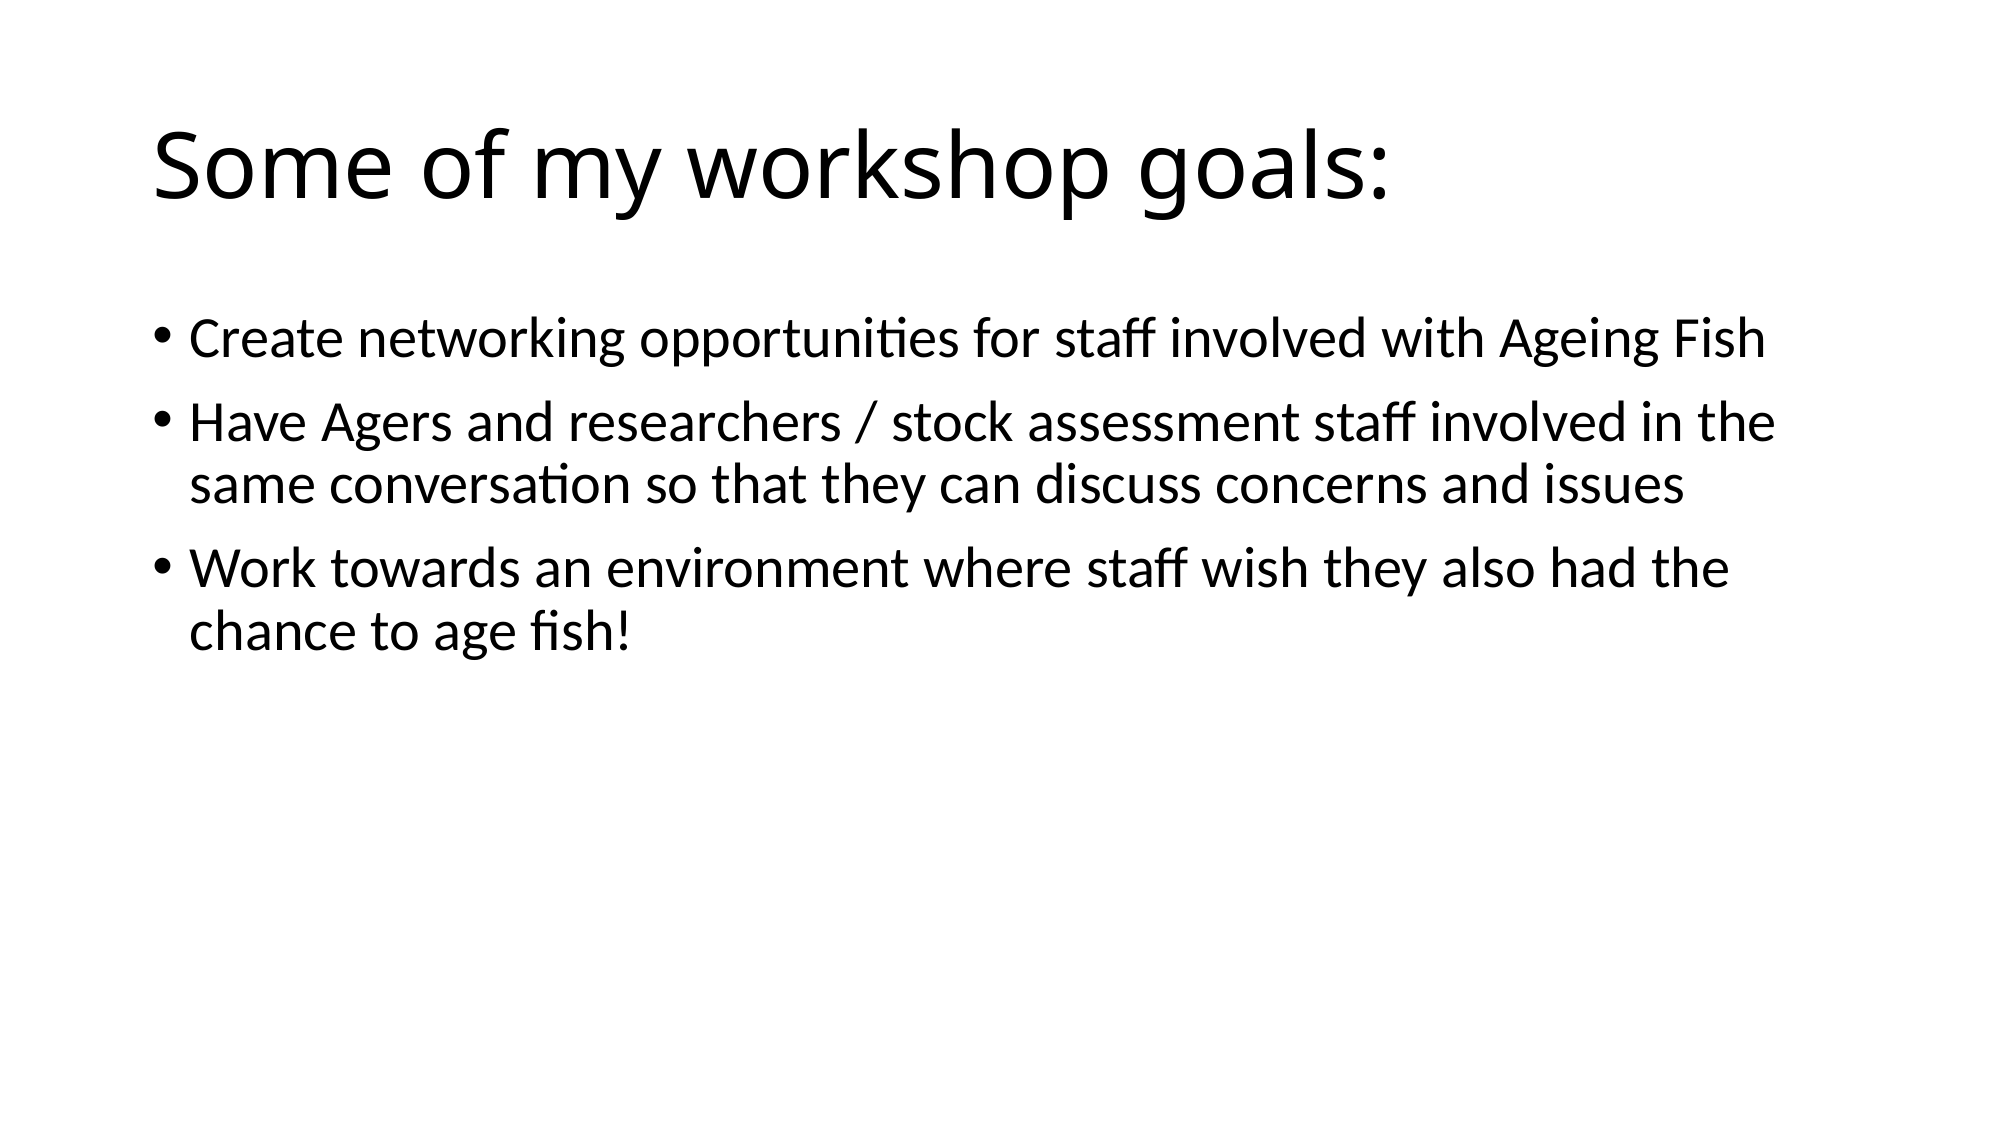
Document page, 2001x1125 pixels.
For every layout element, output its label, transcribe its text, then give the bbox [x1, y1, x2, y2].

title Some of my workshop goals: [137, 59, 1863, 278]
list Create networking opportunities for staff involved with Ageing Fish Have Agers and researchers / stock assessment staff involved in the same conversation so that they can discuss concerns and issues Work towards an environment where staff wish they also had the chance to age fish! [137, 299, 1863, 1014]
